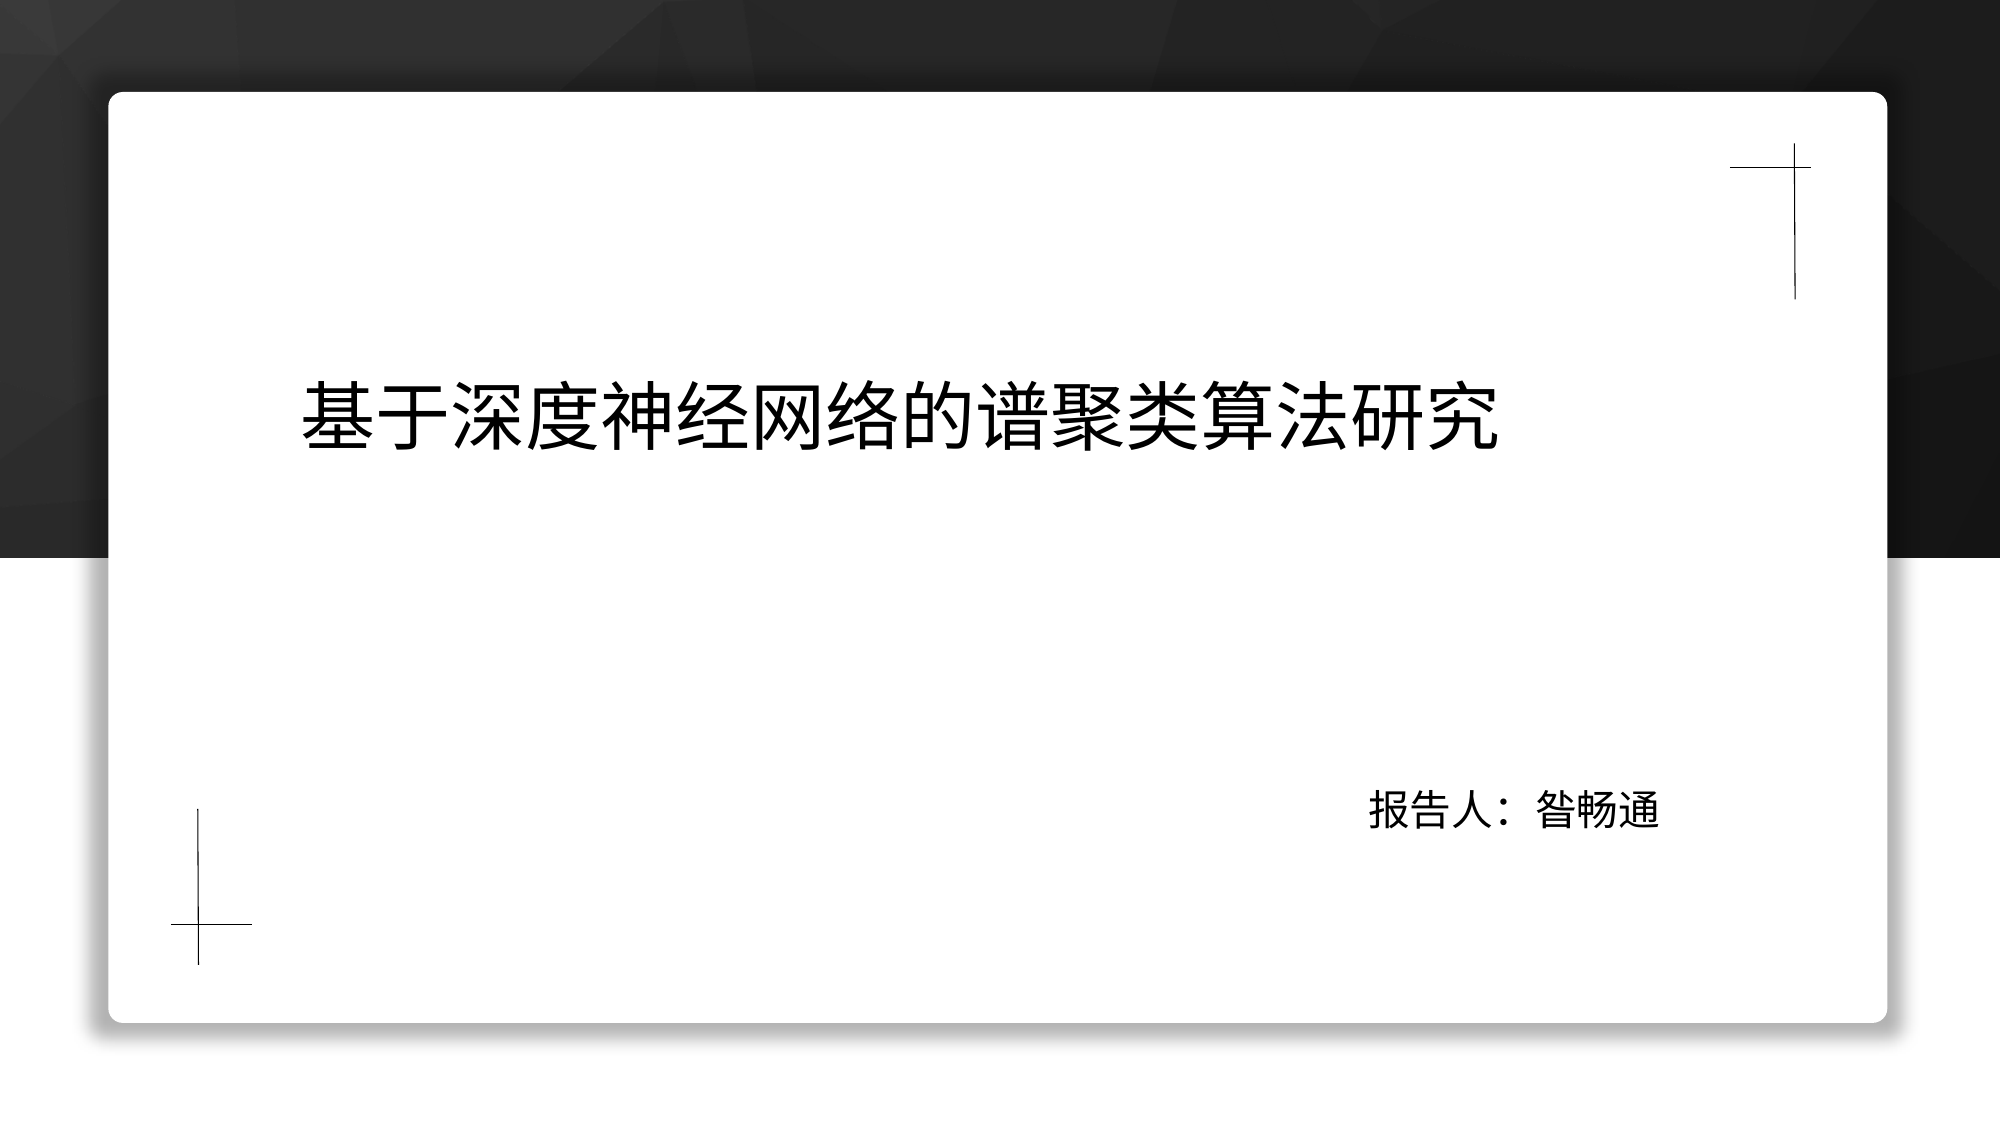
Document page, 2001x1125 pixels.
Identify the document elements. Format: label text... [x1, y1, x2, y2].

picture [0, 0, 2000, 558]
text_box 基于深度神经网络的谱聚类算法研究 [107, 558, 1889, 1024]
text_box 报告人：昝畅通 [1353, 776, 1676, 841]
